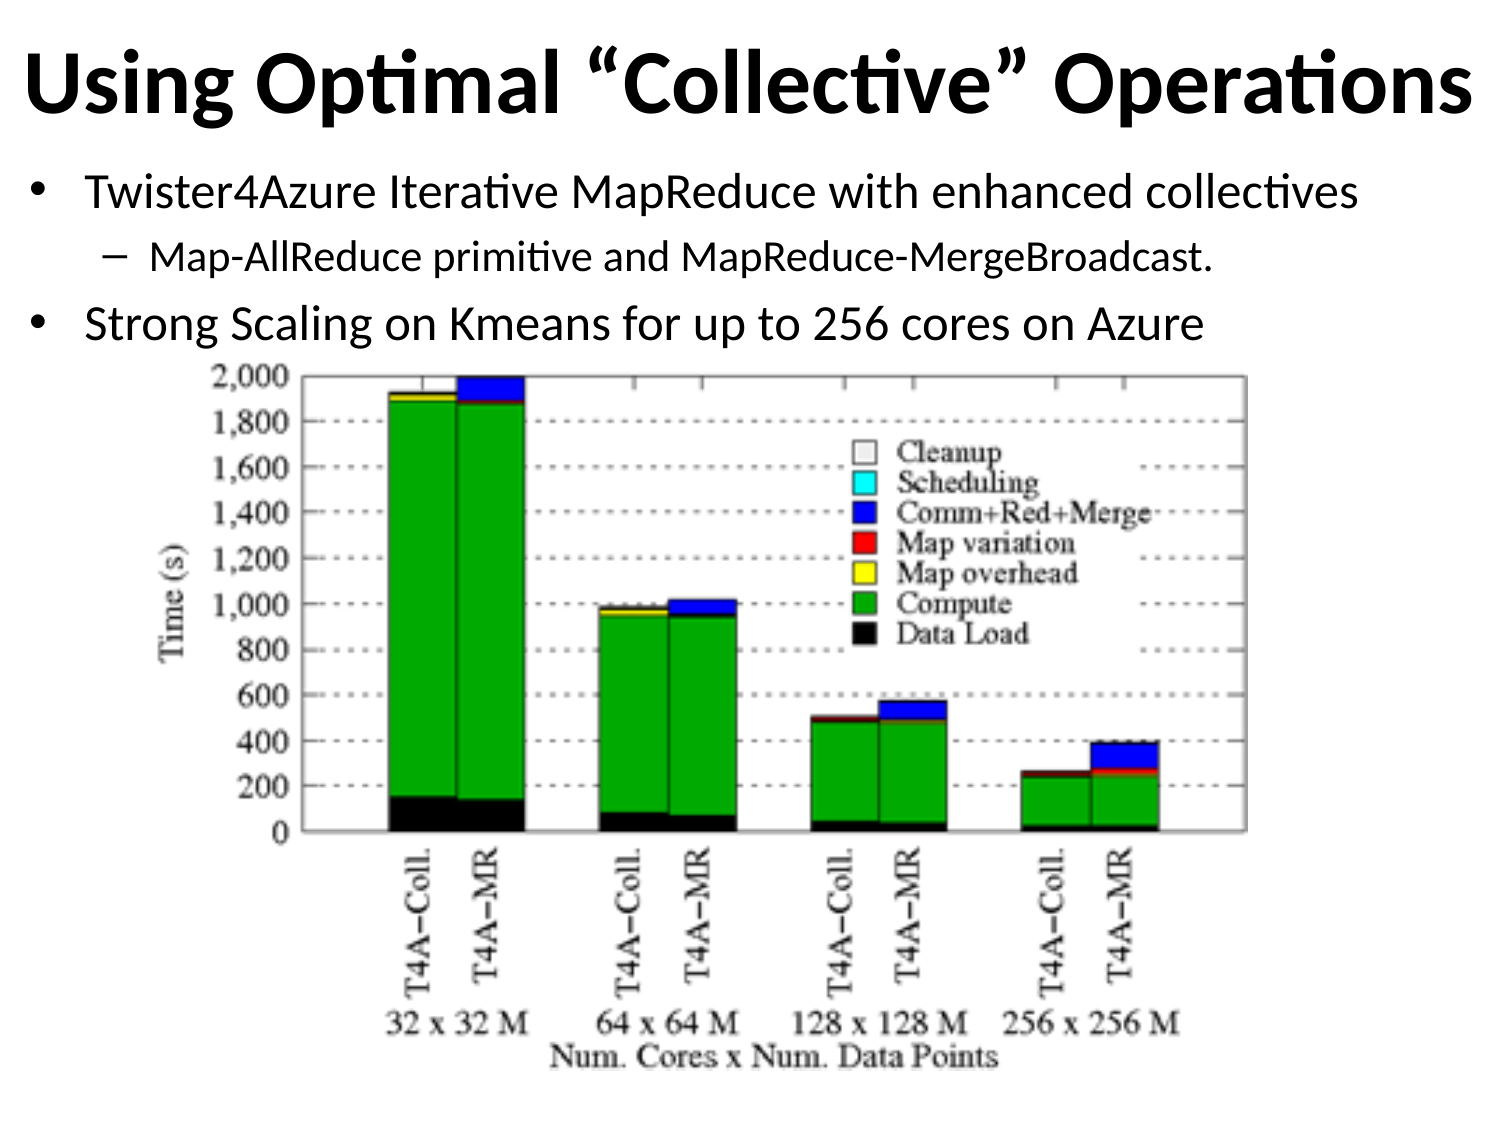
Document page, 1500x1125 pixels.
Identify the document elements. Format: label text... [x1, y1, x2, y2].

list Twister4Azure Iterative MapReduce with enhanced collectives Map-AllReduce primitive and MapReduce-MergeBroadcast. Strong Scaling on Kmeans for up to 256 cores on Azure [14, 149, 1500, 363]
title Using Optimal “Collective” Operations [0, 3, 1500, 150]
picture [155, 362, 1248, 1071]
